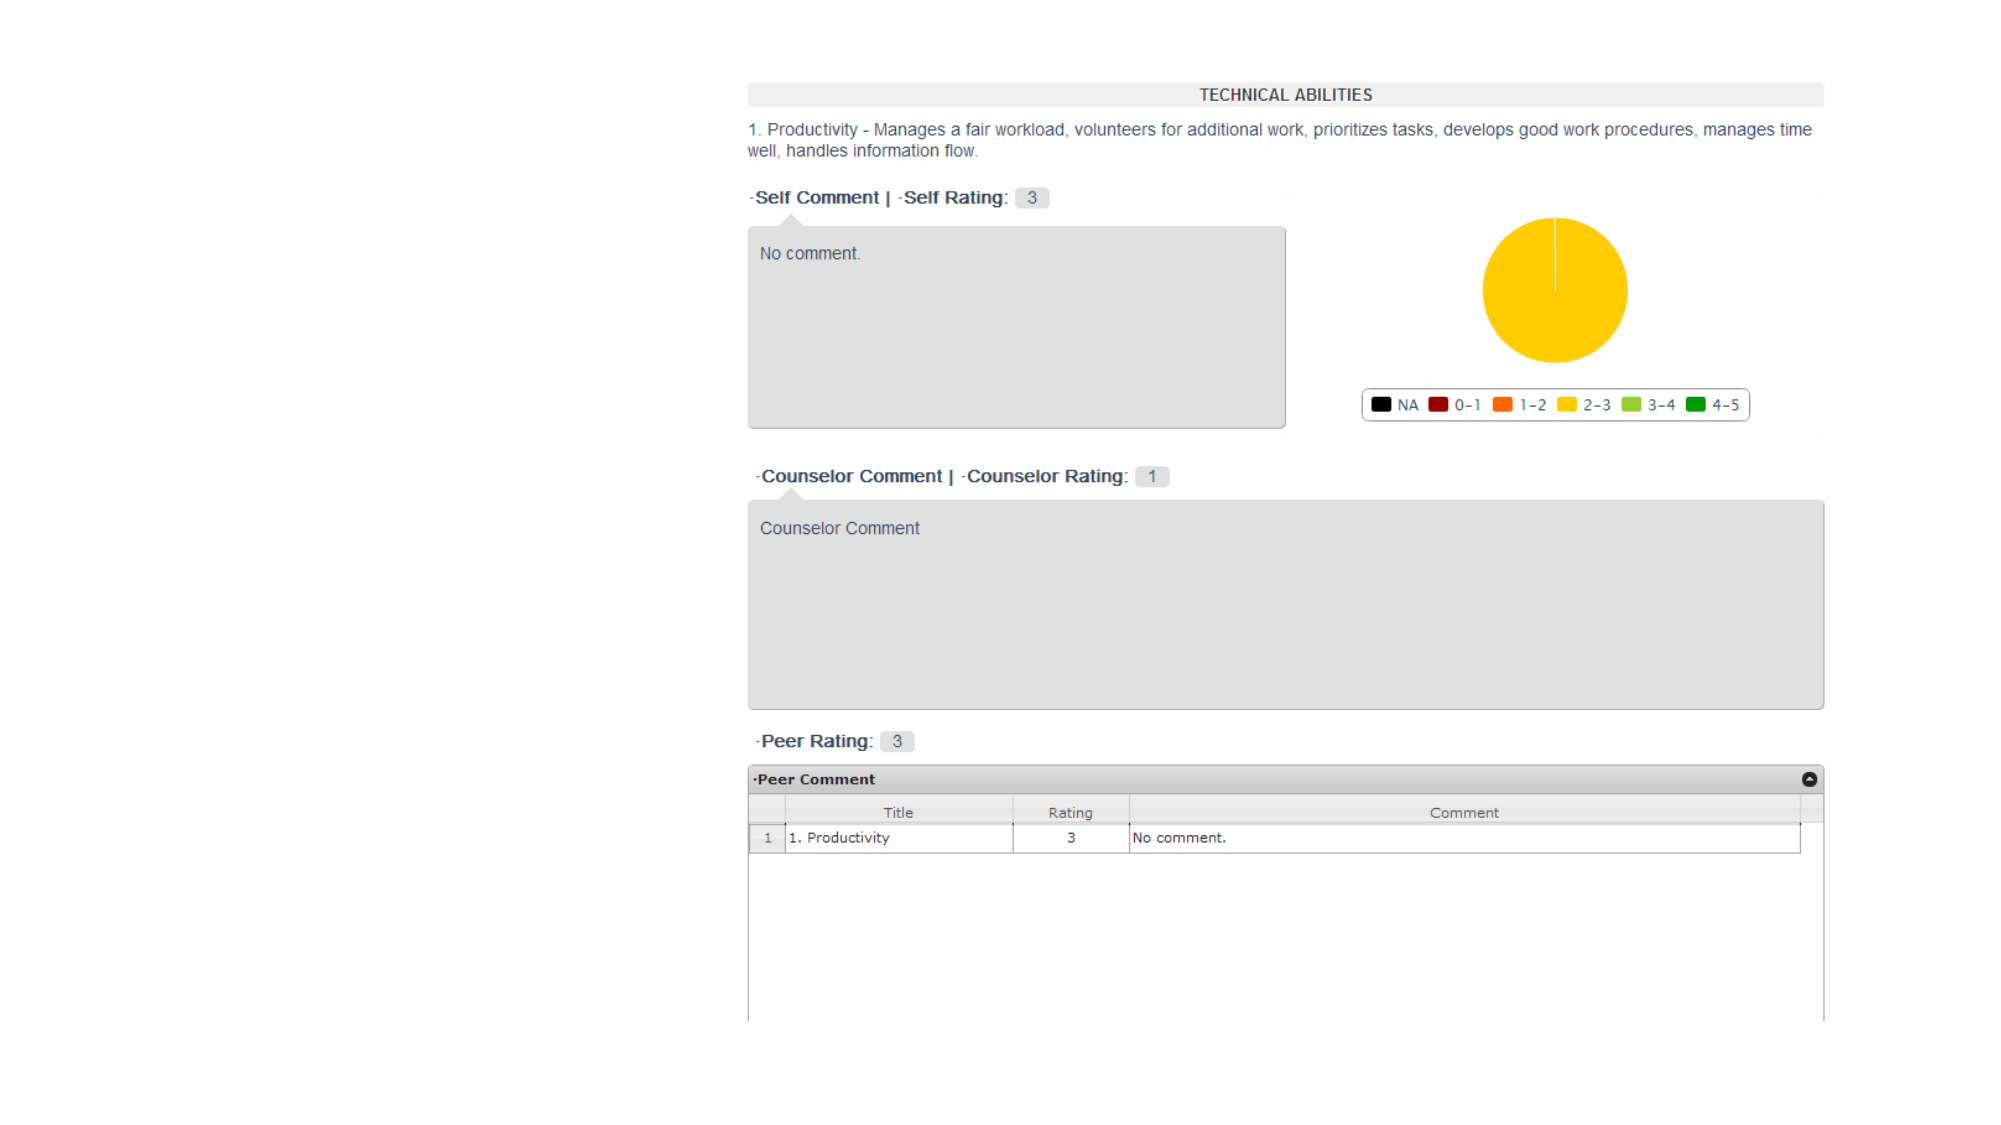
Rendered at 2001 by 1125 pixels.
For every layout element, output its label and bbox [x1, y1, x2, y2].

picture [728, 70, 1843, 1021]
